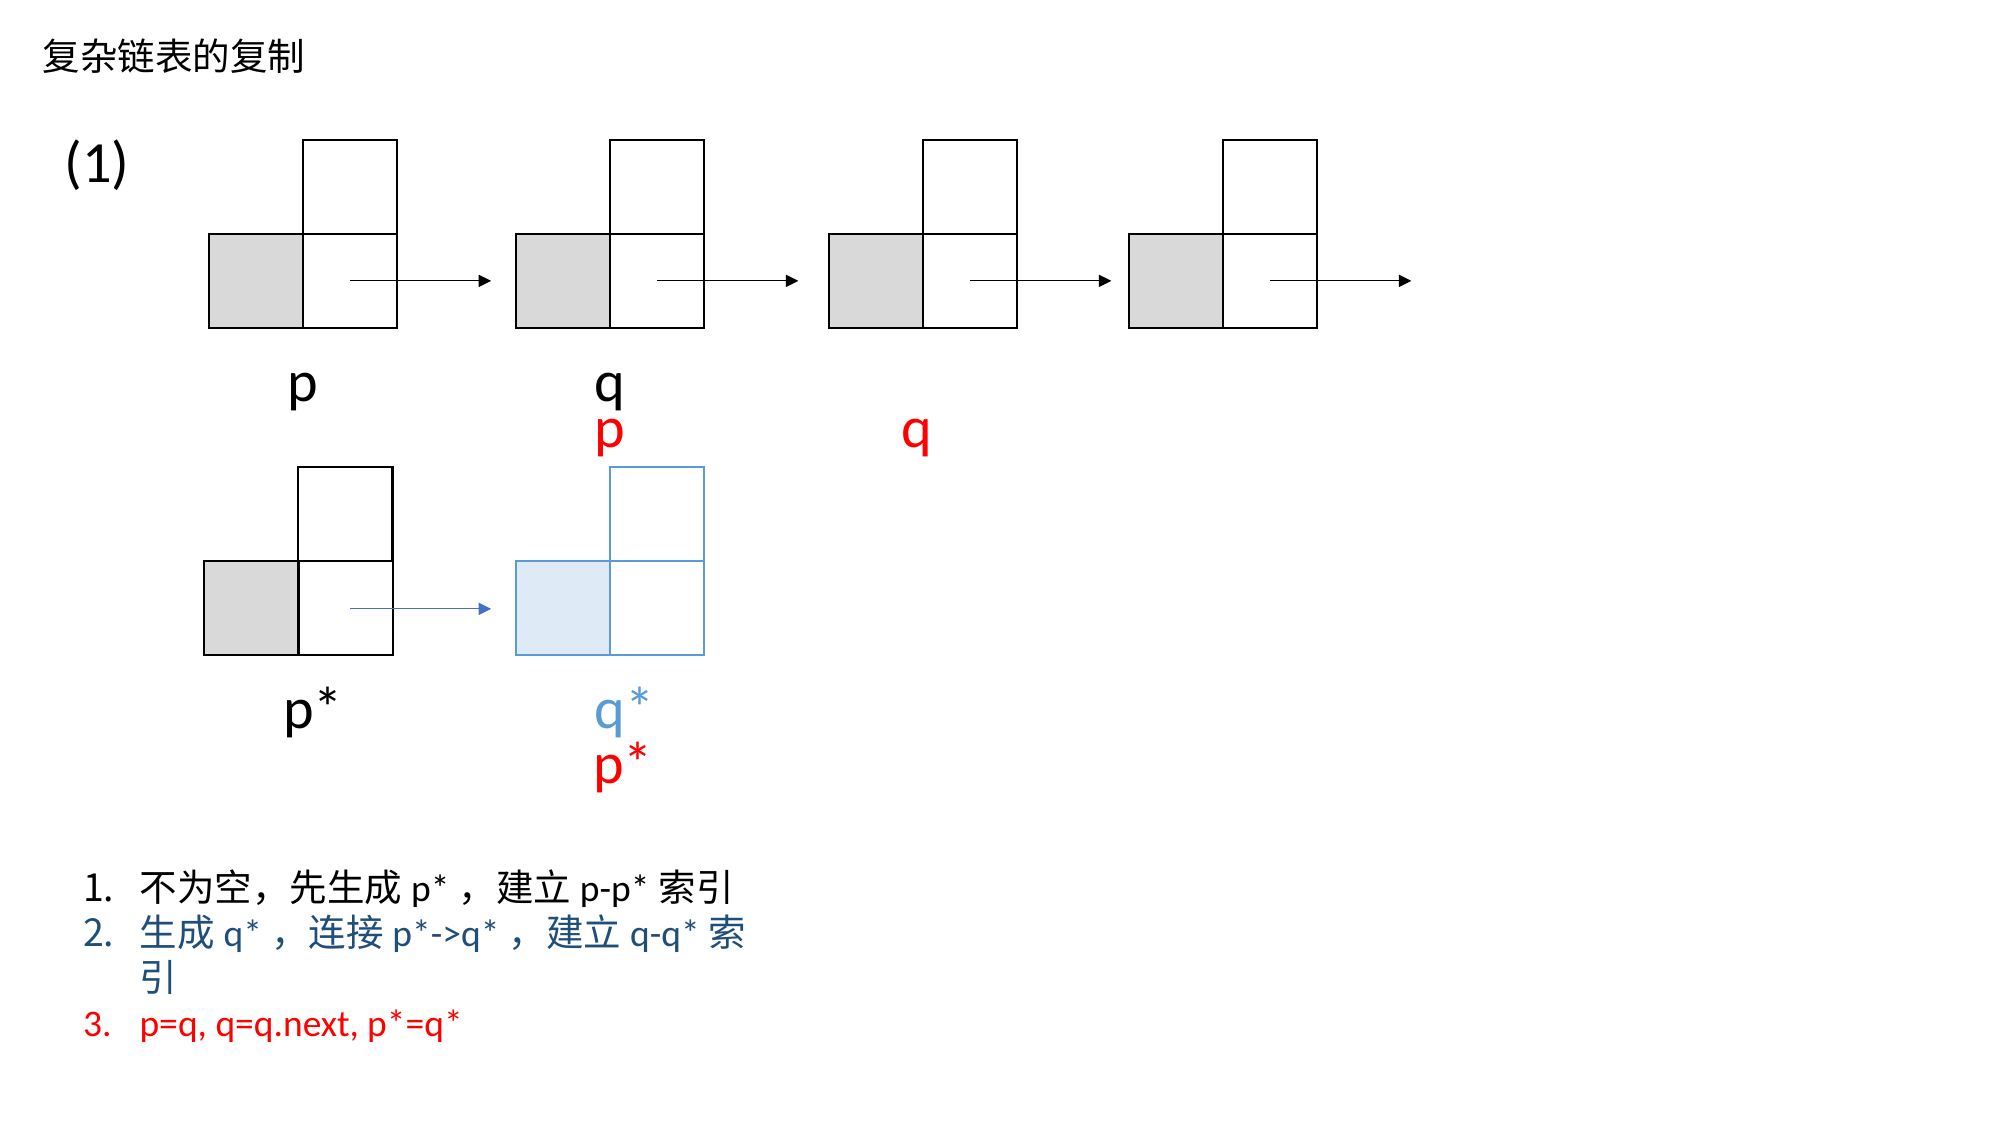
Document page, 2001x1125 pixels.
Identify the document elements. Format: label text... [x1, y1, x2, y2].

text_box [298, 562, 394, 656]
text_box [515, 233, 609, 329]
text_box [1128, 233, 1222, 329]
text_box 复杂链表的复制 [27, 25, 320, 86]
text_box p* [578, 717, 668, 803]
text_box [297, 466, 394, 562]
text_box p* [268, 662, 358, 748]
text_box [208, 233, 302, 329]
text_box [302, 235, 398, 329]
text_box [203, 560, 298, 656]
text_box q* [580, 662, 670, 748]
text_box [922, 139, 1018, 235]
text_box [1222, 139, 1318, 235]
text_box q [580, 336, 641, 381]
text_box p [272, 336, 334, 421]
text_box (1) [50, 117, 145, 202]
text_box [609, 466, 705, 562]
text_box p [580, 381, 641, 467]
text_box q [887, 381, 948, 467]
text_box [515, 560, 609, 656]
text_box [302, 139, 398, 235]
text_box 不为空，先生成p*，建立p-p*索引 生成q*，连接p*->q*，建立q-q*索引 p=q, q=q.next, p*=q* [68, 857, 773, 1052]
text_box [1222, 235, 1318, 329]
text_box [609, 562, 705, 656]
text_box [922, 235, 1018, 329]
text_box [828, 233, 922, 329]
text_box [609, 235, 705, 329]
text_box [609, 139, 705, 235]
